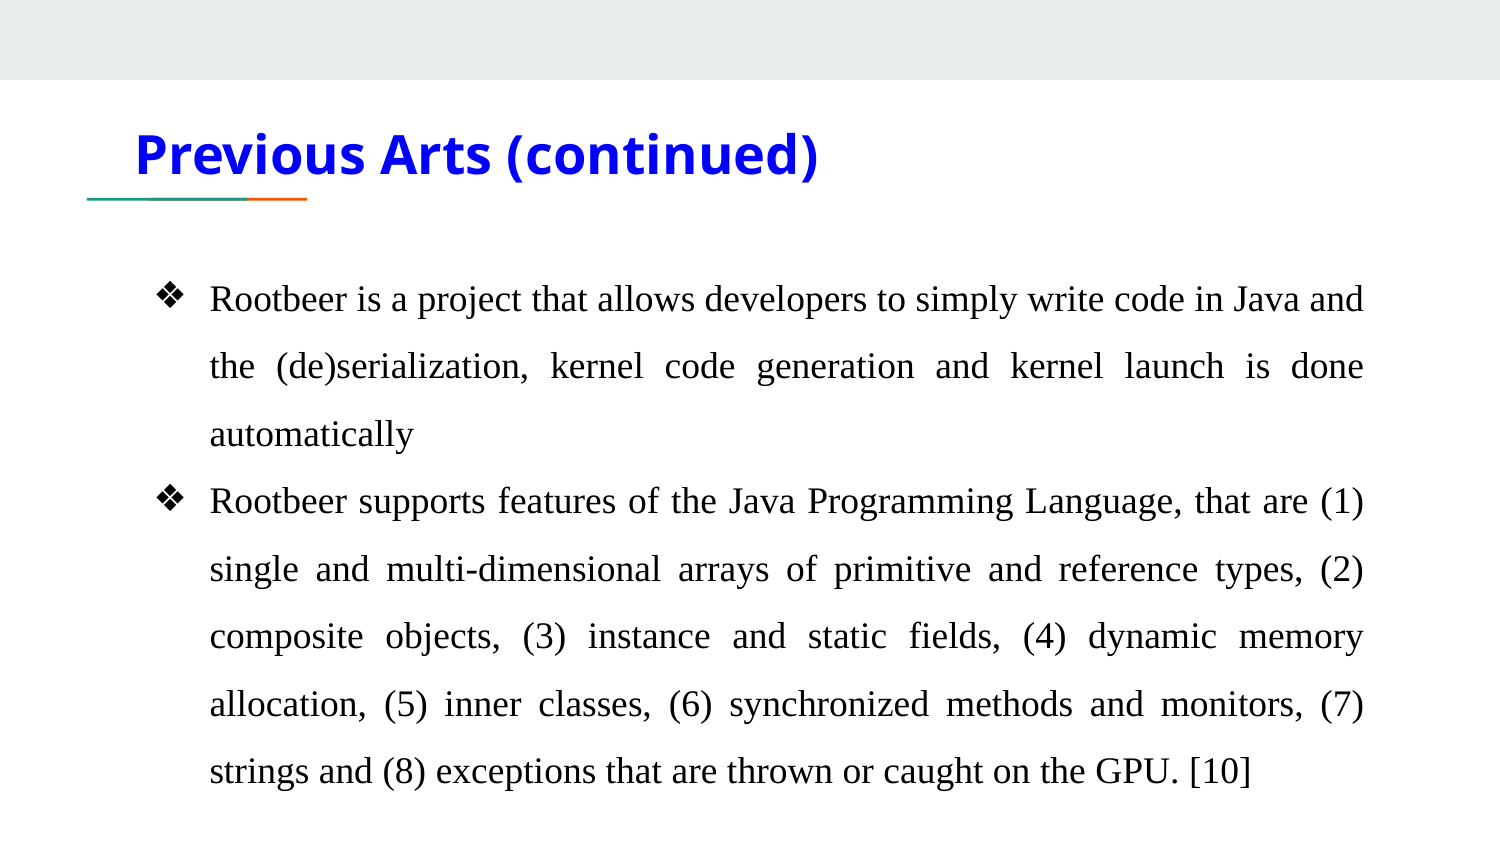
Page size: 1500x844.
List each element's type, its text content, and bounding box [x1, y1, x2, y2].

title Previous Arts (continued) [119, 105, 1381, 193]
list Rootbeer is a project that allows developers to simply write code in Java and the (de)serialization, kernel code generation and kernel launch is done automatically Rootbeer supports features of the Java Programming Language, that are (1) single and multi-dimensional arrays of primitive and reference types, (2) composite objects, (3) instance and static fields, (4) dynamic memory allocation, (5) inner classes, (6) synchronized methods and monitors, (7) strings and (8) exceptions that are thrown or caught on the GPU. [10] [119, 236, 1381, 608]
